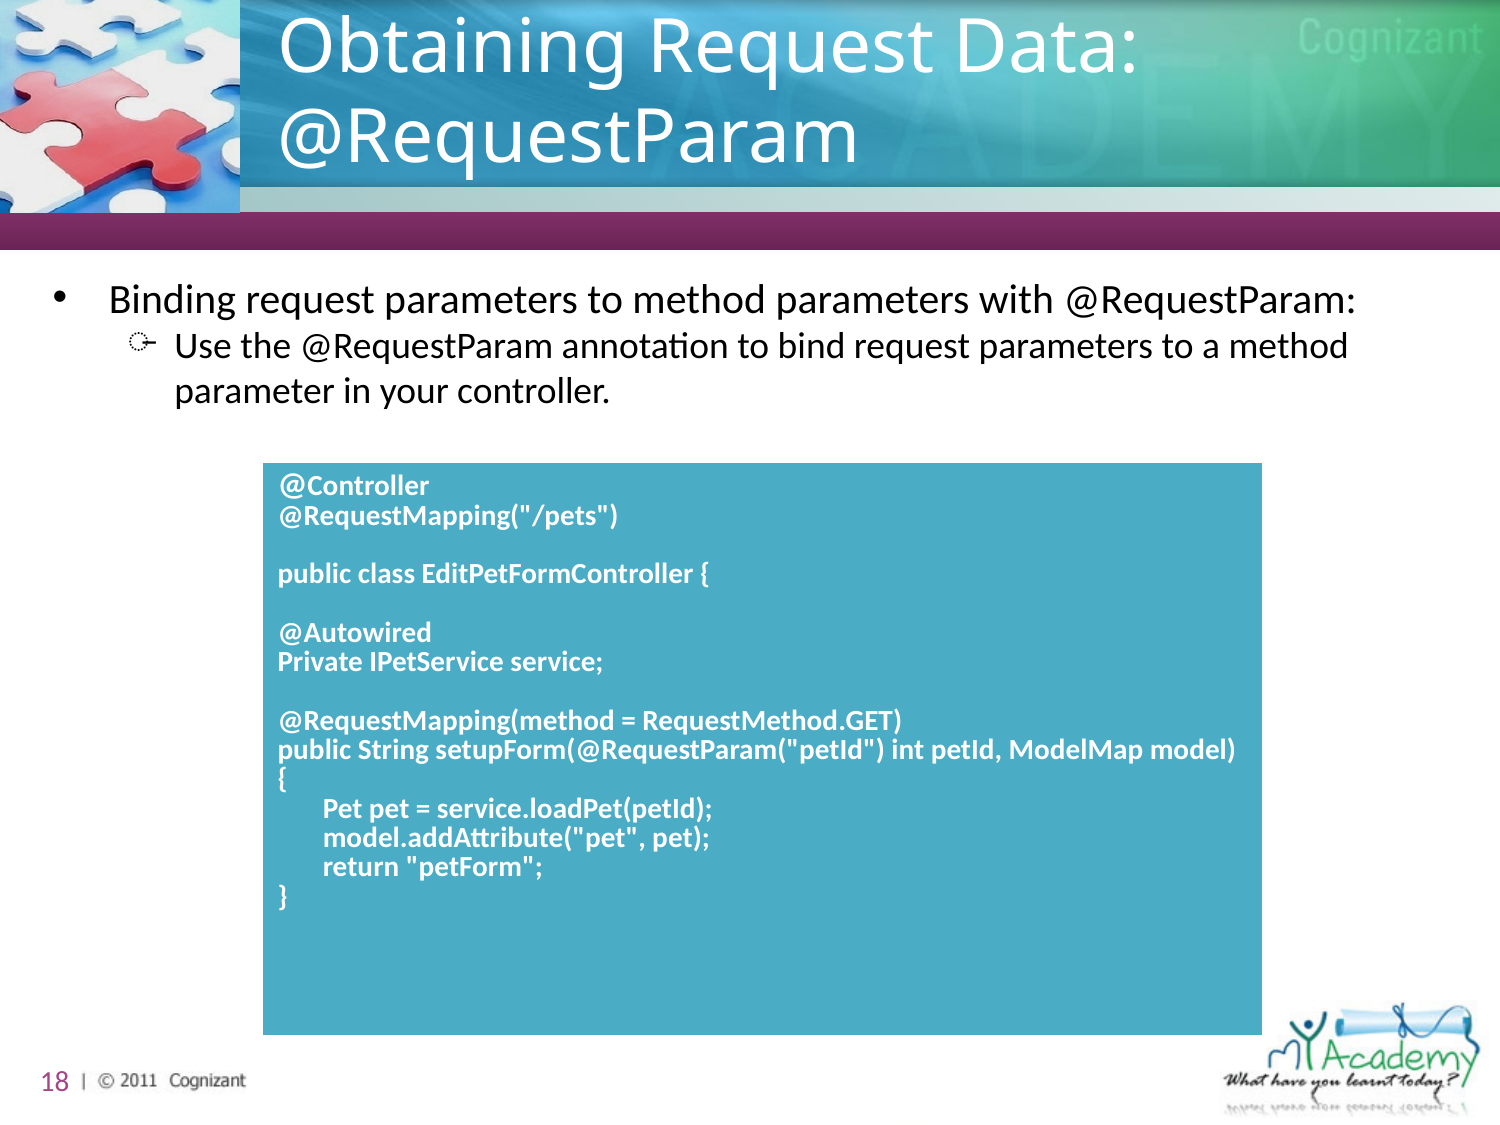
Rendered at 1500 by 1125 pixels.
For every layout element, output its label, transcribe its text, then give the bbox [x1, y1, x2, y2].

table_header @Controller @RequestMapping("/pets") public class EditPetFormController { @Autowired Private IPetService service; @RequestMapping(method = RequestMethod.GET) public String setupForm(@RequestParam("petId") int petId, ModelMap model) { Pet pet = service.loadPet(petId); model.addAttribute("pet", pet); return "petForm"; } [263, 463, 1262, 1035]
title Obtaining Request Data: @RequestParam [262, 0, 1500, 175]
slide_number 18 [24, 1054, 100, 1100]
picture [0, 250, 1500, 1125]
list Binding request parameters to method parameters with @RequestParam: Use the @RequestParam annotation to bind request parameters to a method parameter in your controller. [37, 263, 1463, 1076]
picture [0, 0, 1500, 213]
